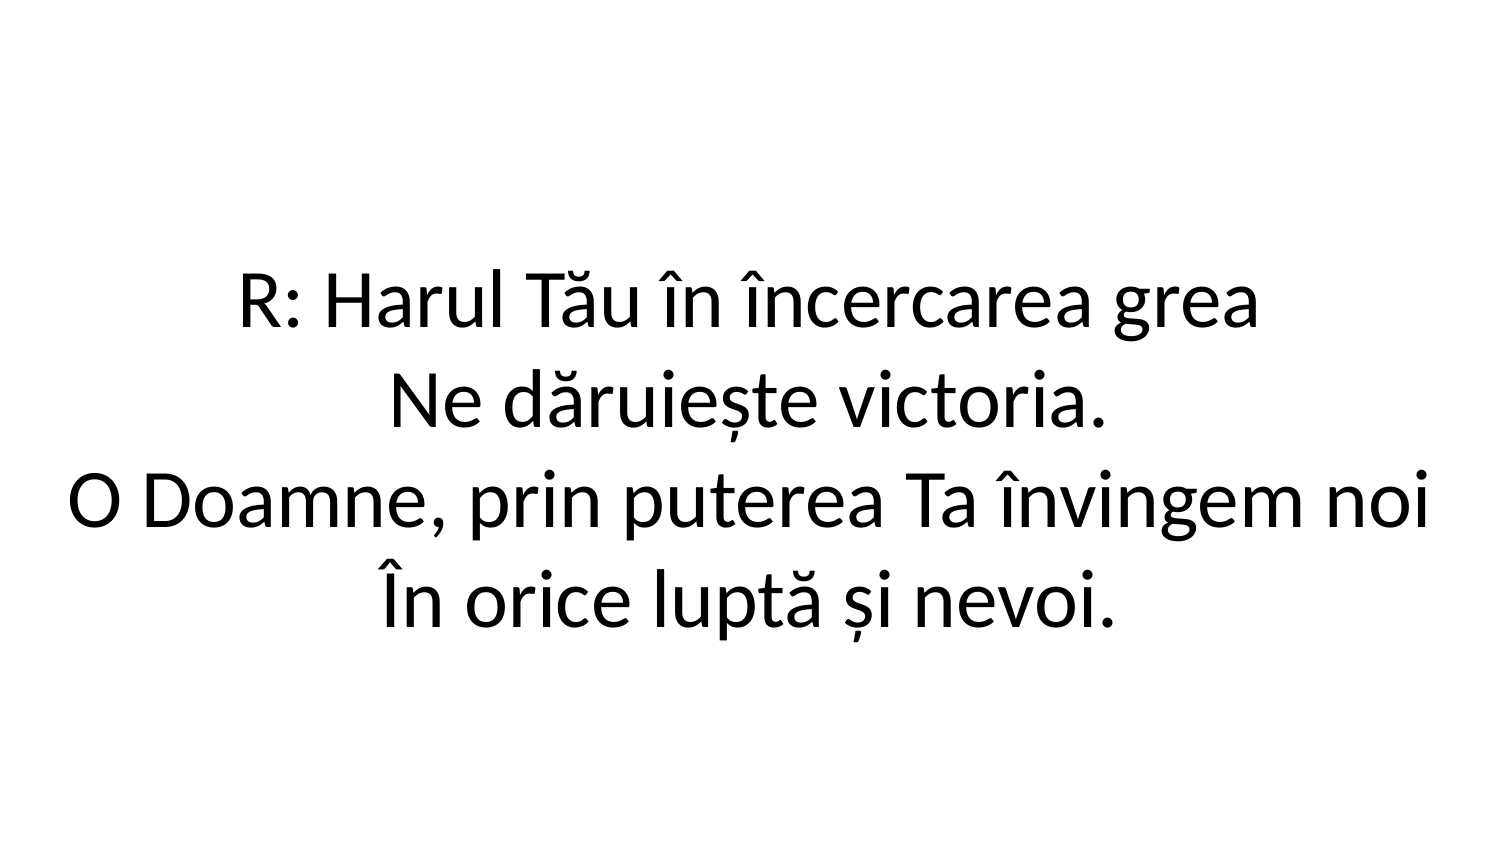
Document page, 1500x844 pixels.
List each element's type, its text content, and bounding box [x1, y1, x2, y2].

text_box R: Harul Tău în încercarea grea Ne dăruiește victoria. O Doamne, prin puterea Ta învingem noi În orice luptă și nevoi. [52, 192, 1448, 652]
